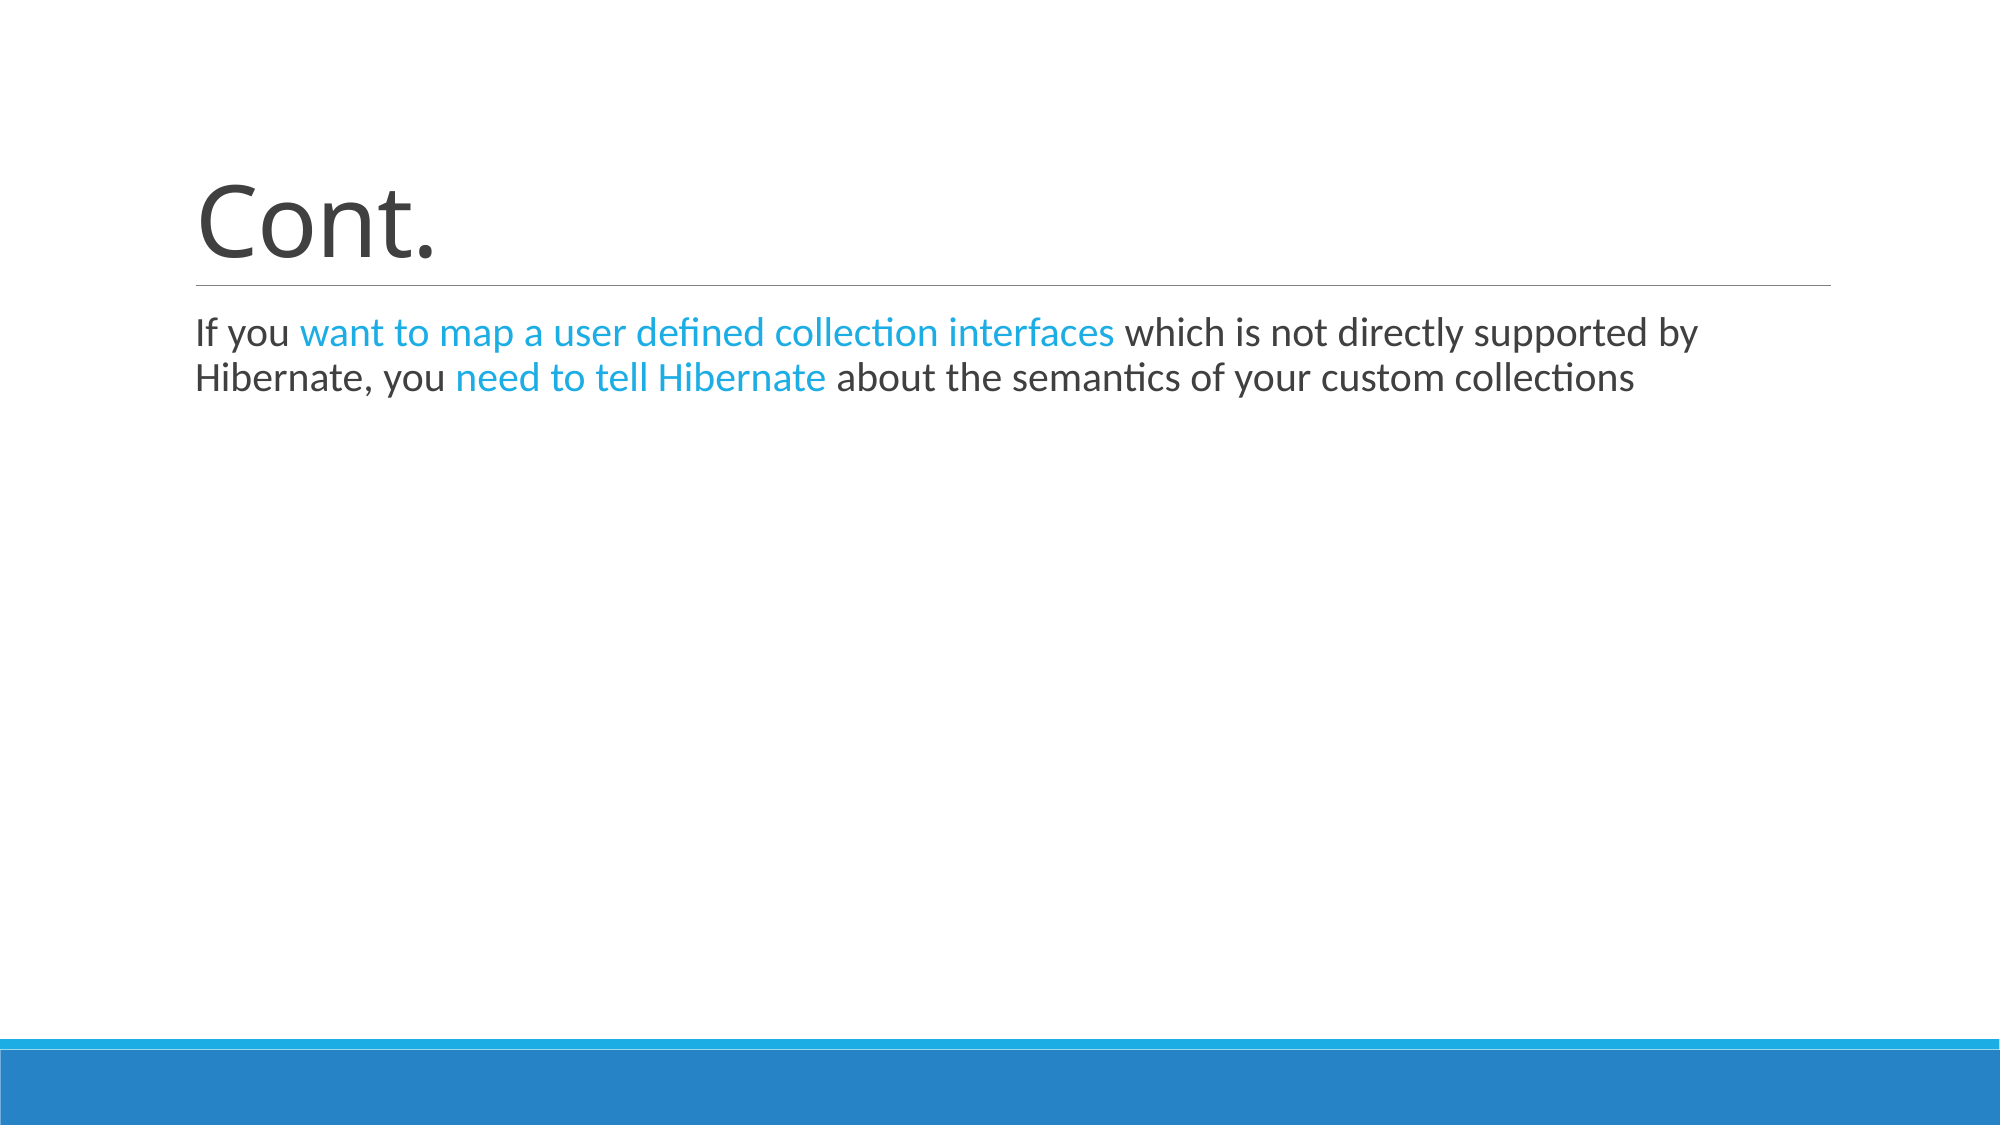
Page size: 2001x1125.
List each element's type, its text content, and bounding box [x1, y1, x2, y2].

title Cont. [180, 47, 1830, 285]
list If you want to map a user defined collection interfaces which is not directly supported by Hibernate, you need to tell Hibernate about the semantics of your custom collections [180, 302, 1830, 963]
